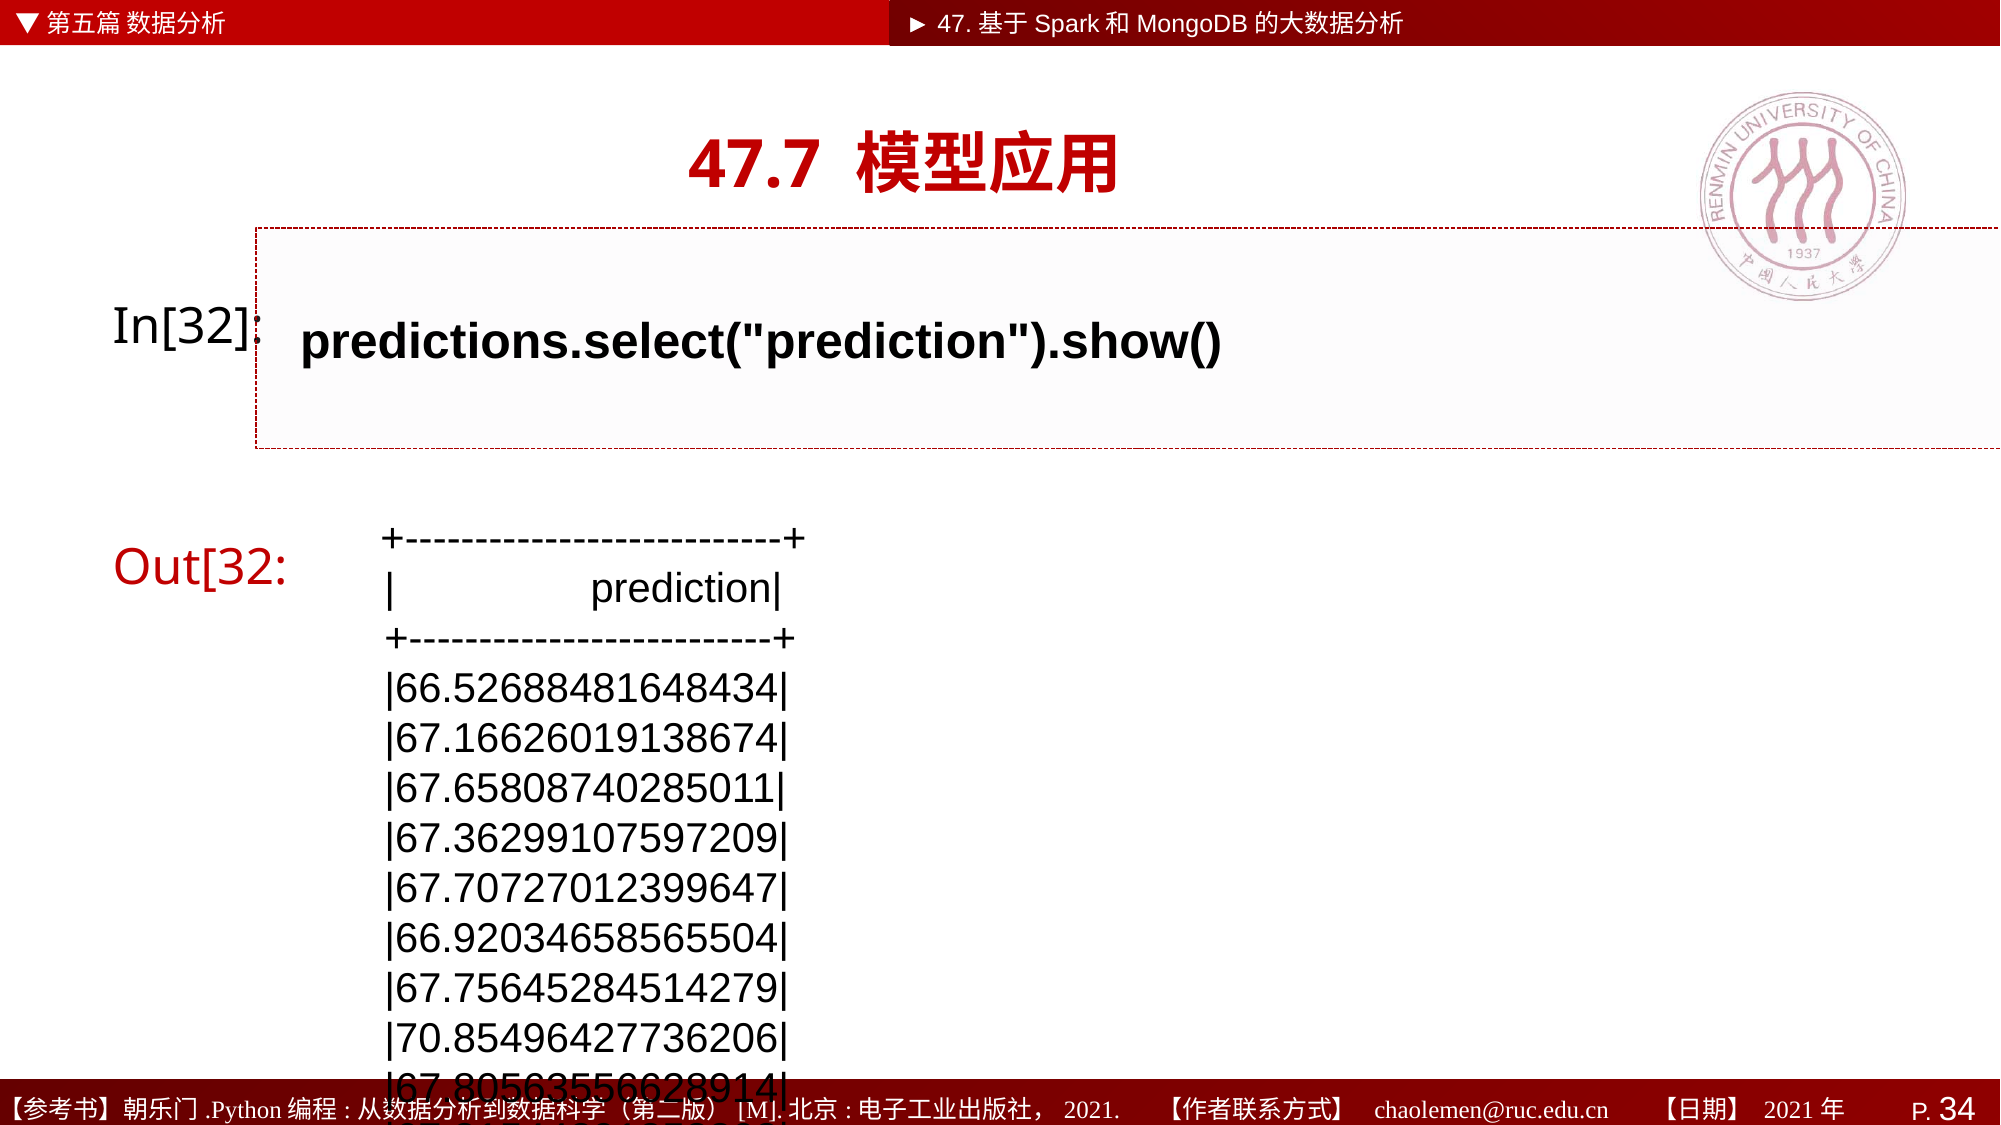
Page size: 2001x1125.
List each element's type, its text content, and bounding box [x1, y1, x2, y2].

picture [1696, 89, 1910, 227]
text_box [97, 227, 2000, 449]
text_box ► 47.基于Spark和MongoDB的大数据分析 [890, 0, 1551, 43]
list ▼第五篇 数据分析 [0, 0, 725, 43]
title 47.7 模型应用 [101, 92, 1710, 227]
text_box +---------------------------+ | prediction| +--------------------------+ |66.52688481648434| |67.16626019138674| |67.65808740285011| |67.36299107597209| |67.70727012399647| |66.92034658565504| |67.75645284514279| |70.85496427736206| |67.80563556628914| |67.21544291253308| [300, 503, 1936, 1125]
text_box Out[32: [97, 526, 300, 602]
